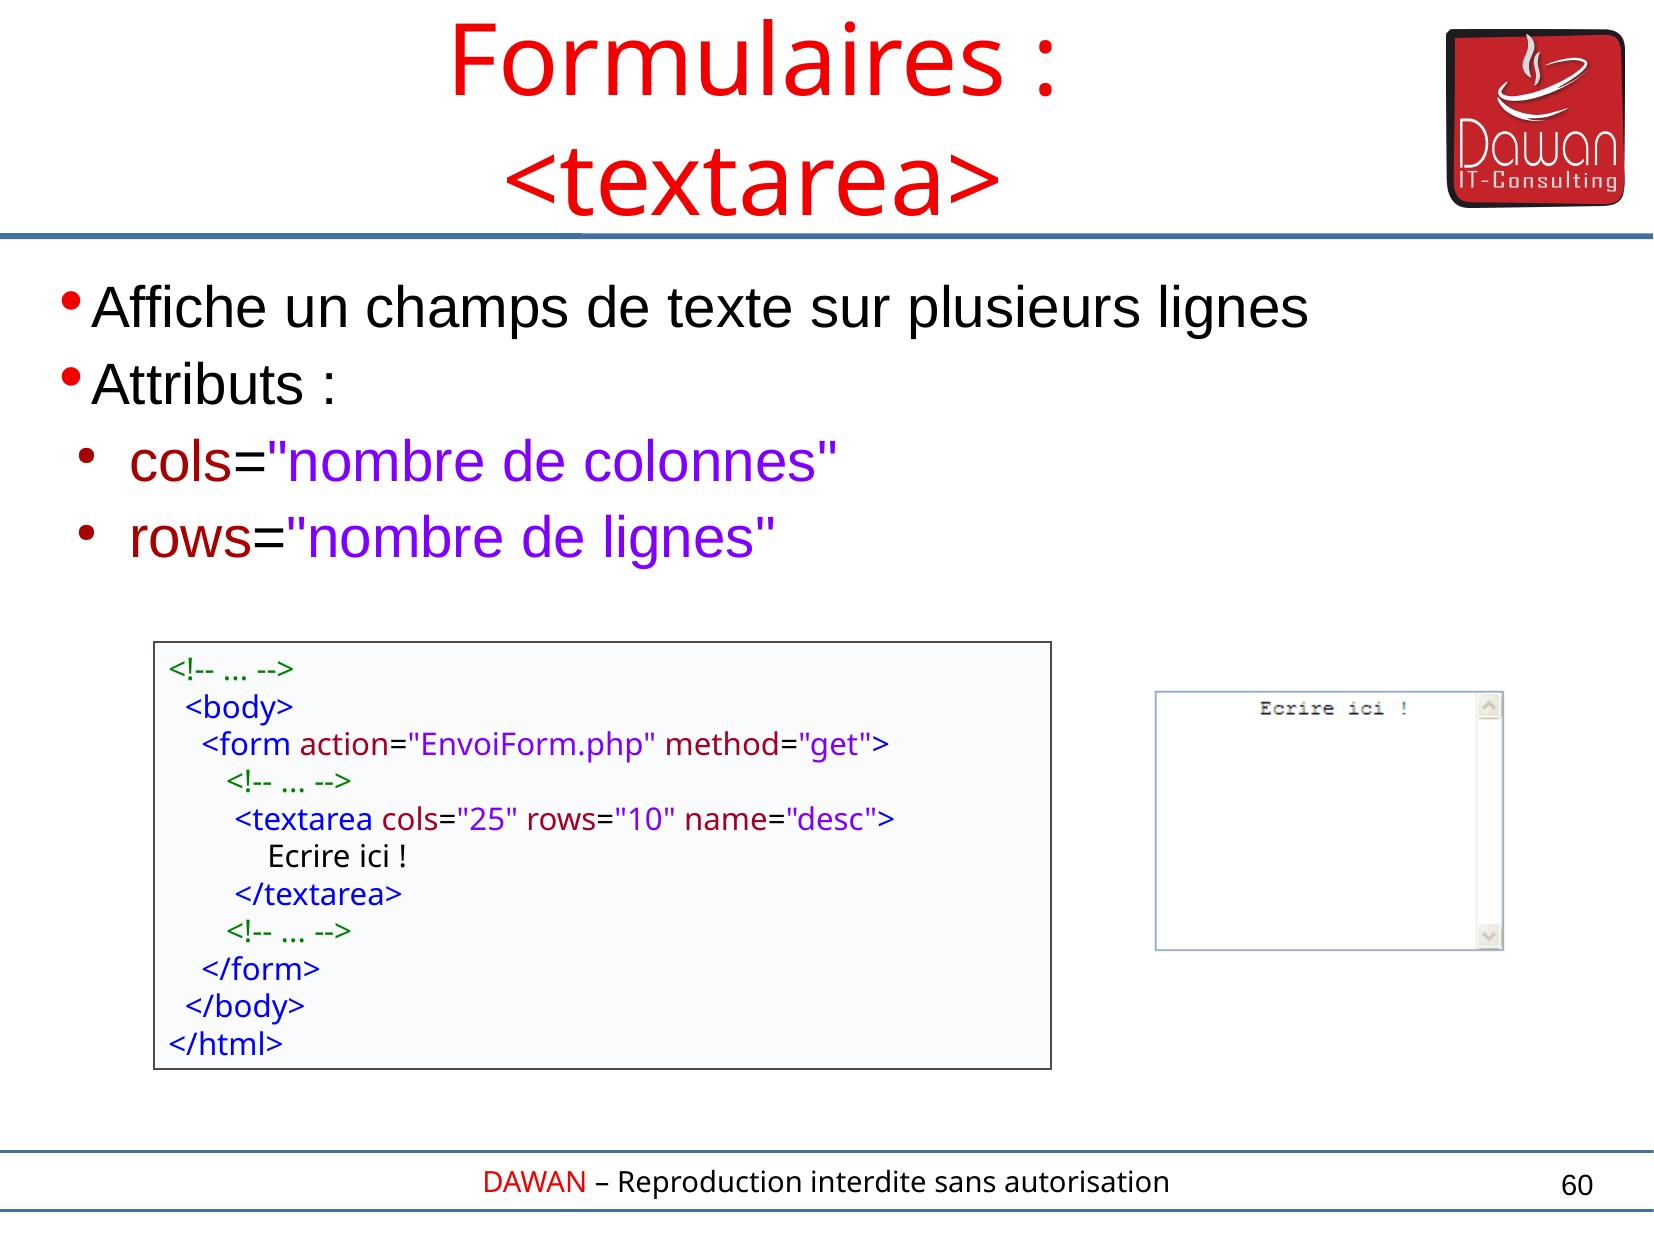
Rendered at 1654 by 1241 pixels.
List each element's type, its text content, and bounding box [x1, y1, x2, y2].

list Affiche un champs de texte sur plusieurs lignes Attributs : cols="nombre de colonnes" rows="nombre de lignes" [59, 265, 1595, 975]
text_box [153, 641, 1512, 1069]
slide_number 60 [1535, 1169, 1594, 1233]
picture [1447, 29, 1625, 208]
title Formulaires : <textarea> [59, 0, 1447, 236]
